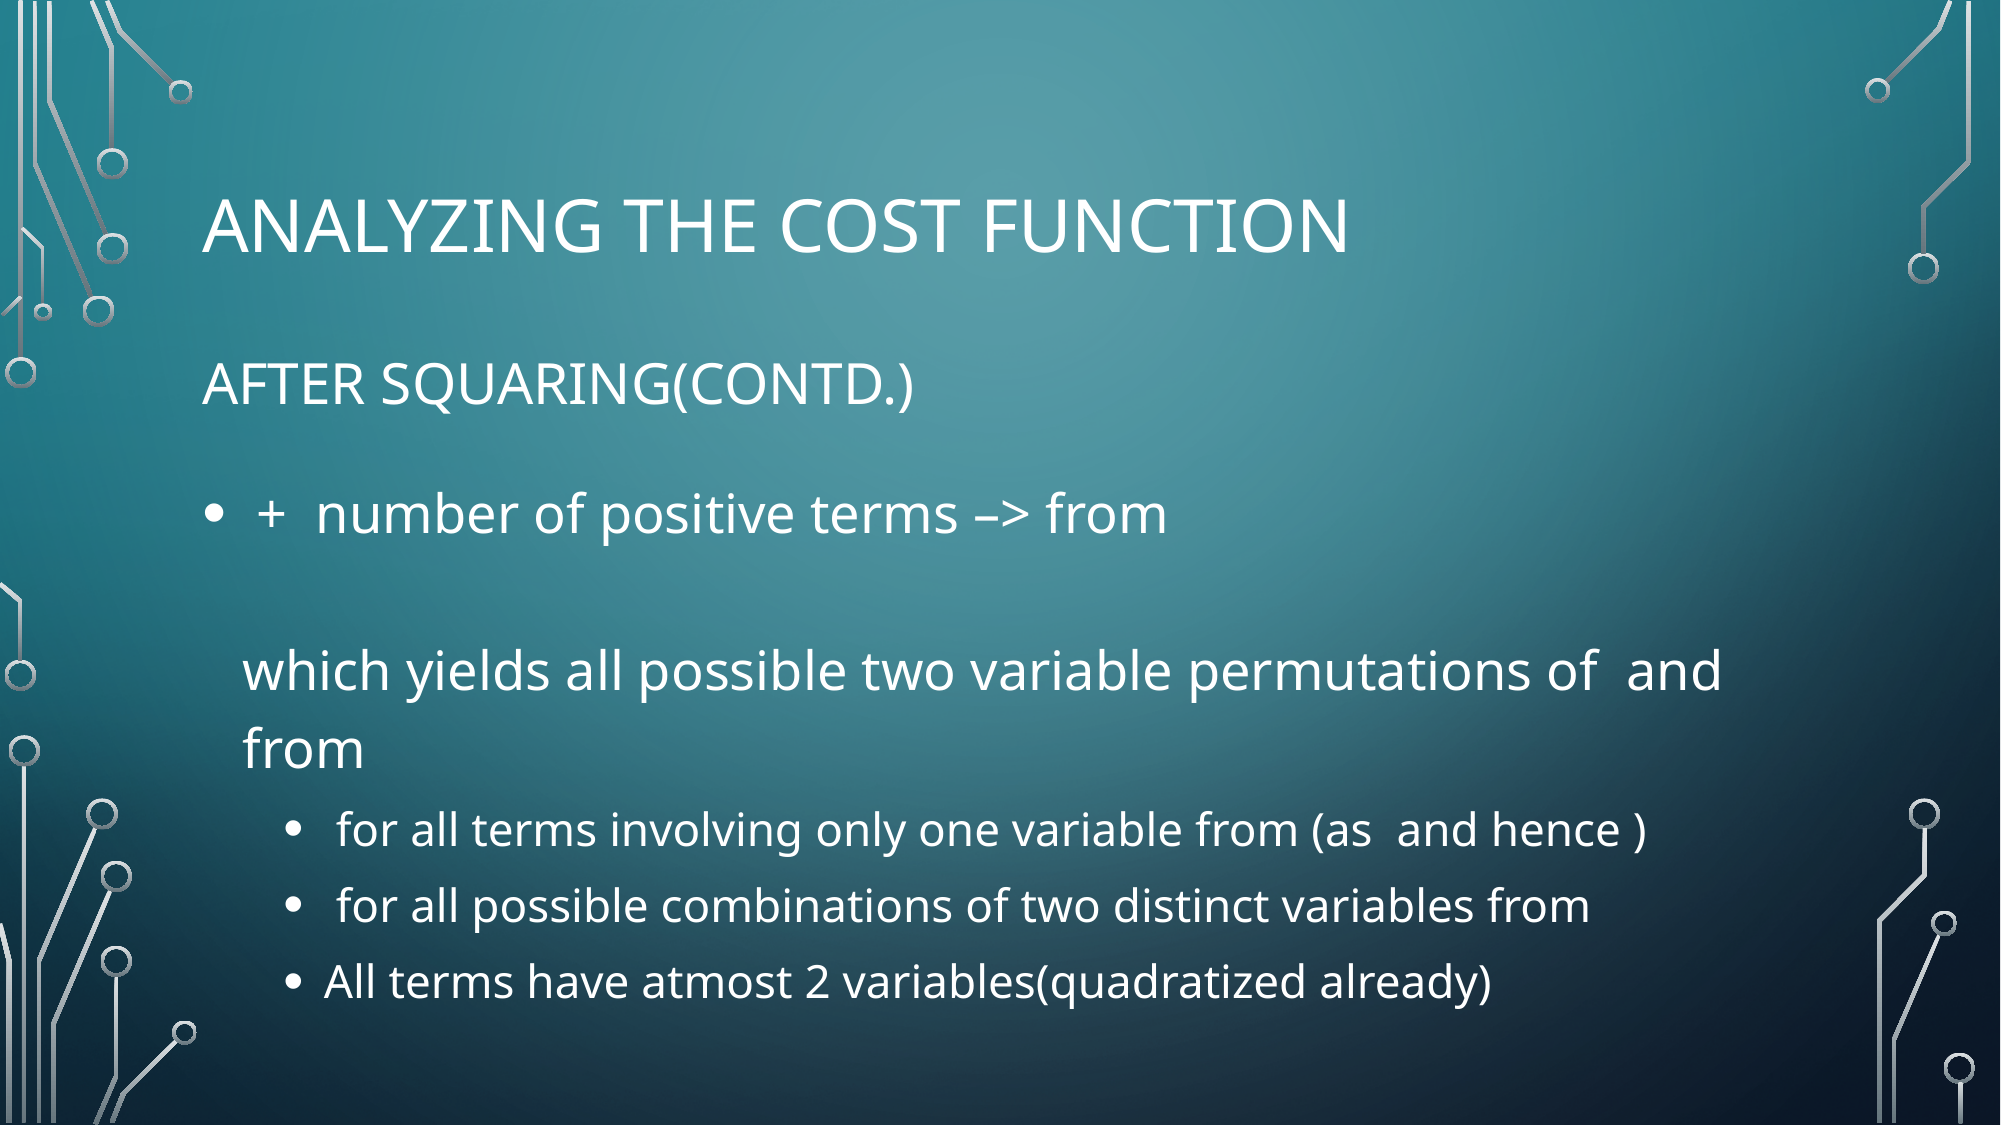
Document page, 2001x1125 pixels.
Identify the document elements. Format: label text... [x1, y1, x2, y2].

text_box AnalyZing the cost function After squaring(CONTd.) [187, 181, 1813, 424]
